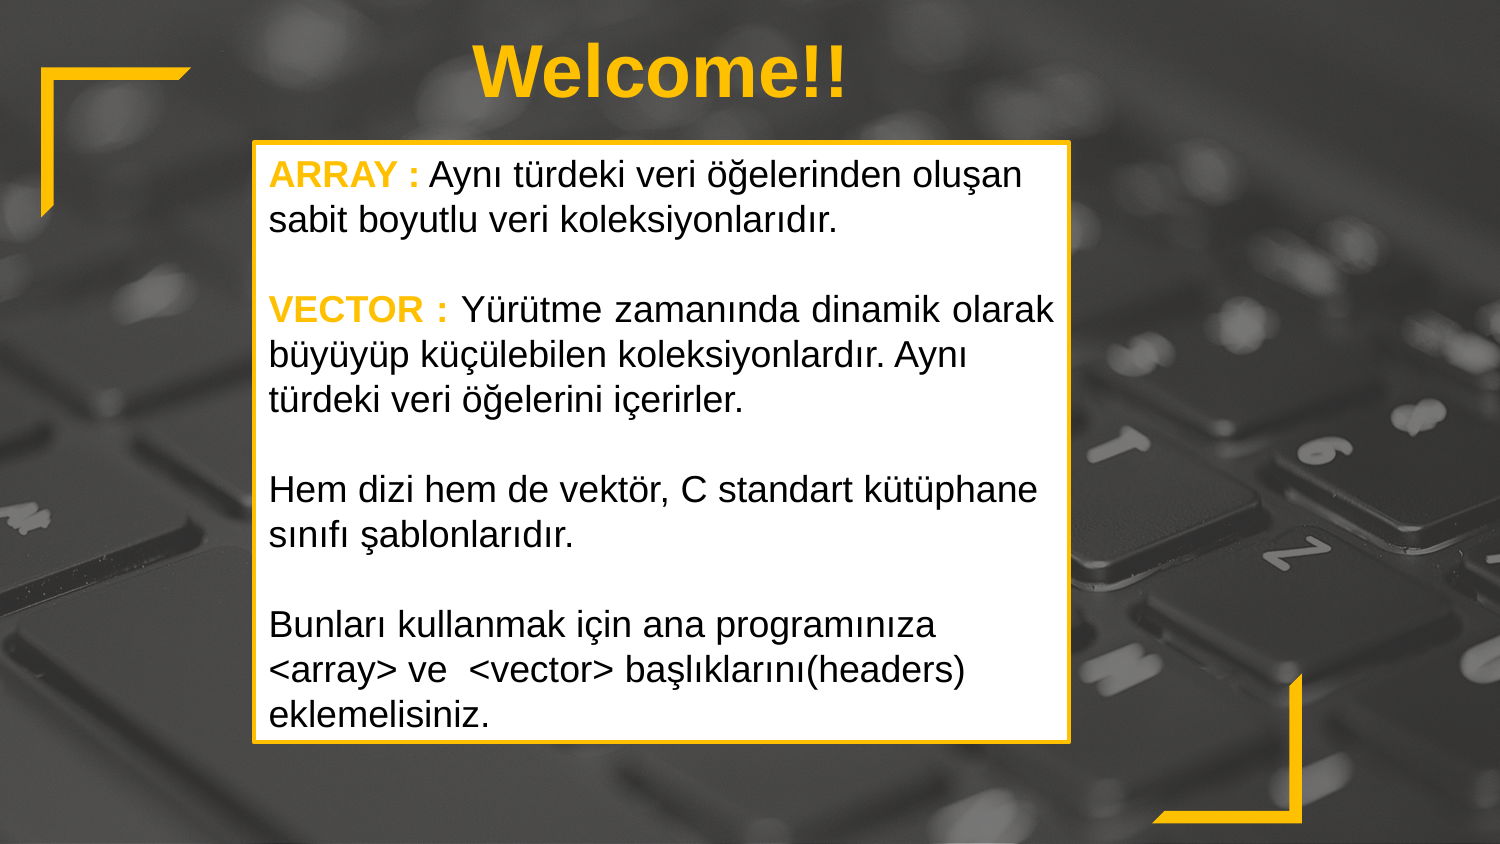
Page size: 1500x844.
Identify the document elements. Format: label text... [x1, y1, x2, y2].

list Welcome!! [377, 20, 945, 115]
text_box ARRAY : Aynı türdeki veri öğelerinden oluşan sabit boyutlu veri koleksiyonlarıdır. VECTOR : Yürütme zamanında dinamik olarak büyüyüp küçülebilen koleksiyonlardır. Aynı türdeki veri öğelerini içerirler. Hem dizi hem de vektör, C standart kütüphane sınıfı şablonlarıdır. Bunları kullanmak için ana programınıza <array> ve <vector> başlıklarını(headers) eklemelisiniz. [252, 140, 1071, 744]
text_box [39, 65, 194, 220]
text_box [1149, 671, 1304, 826]
